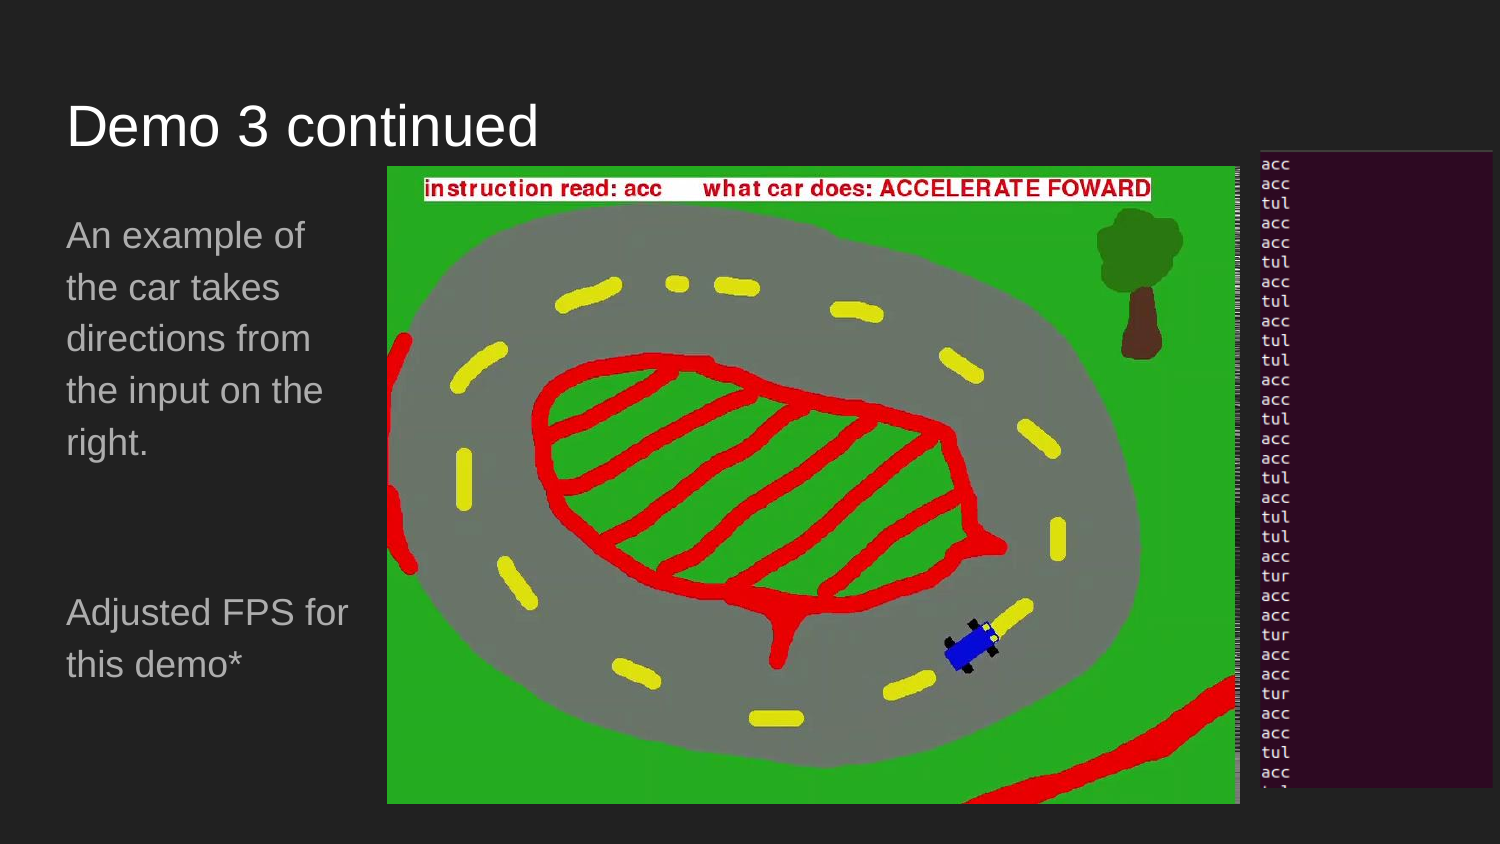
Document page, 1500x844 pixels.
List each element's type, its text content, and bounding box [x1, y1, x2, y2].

list An example of the car takes directions from the input on the right. Adjusted FPS for this demo* [51, 189, 366, 750]
picture [386, 166, 1240, 805]
title Demo 3 continued [51, 72, 1449, 167]
picture [1260, 150, 1493, 788]
